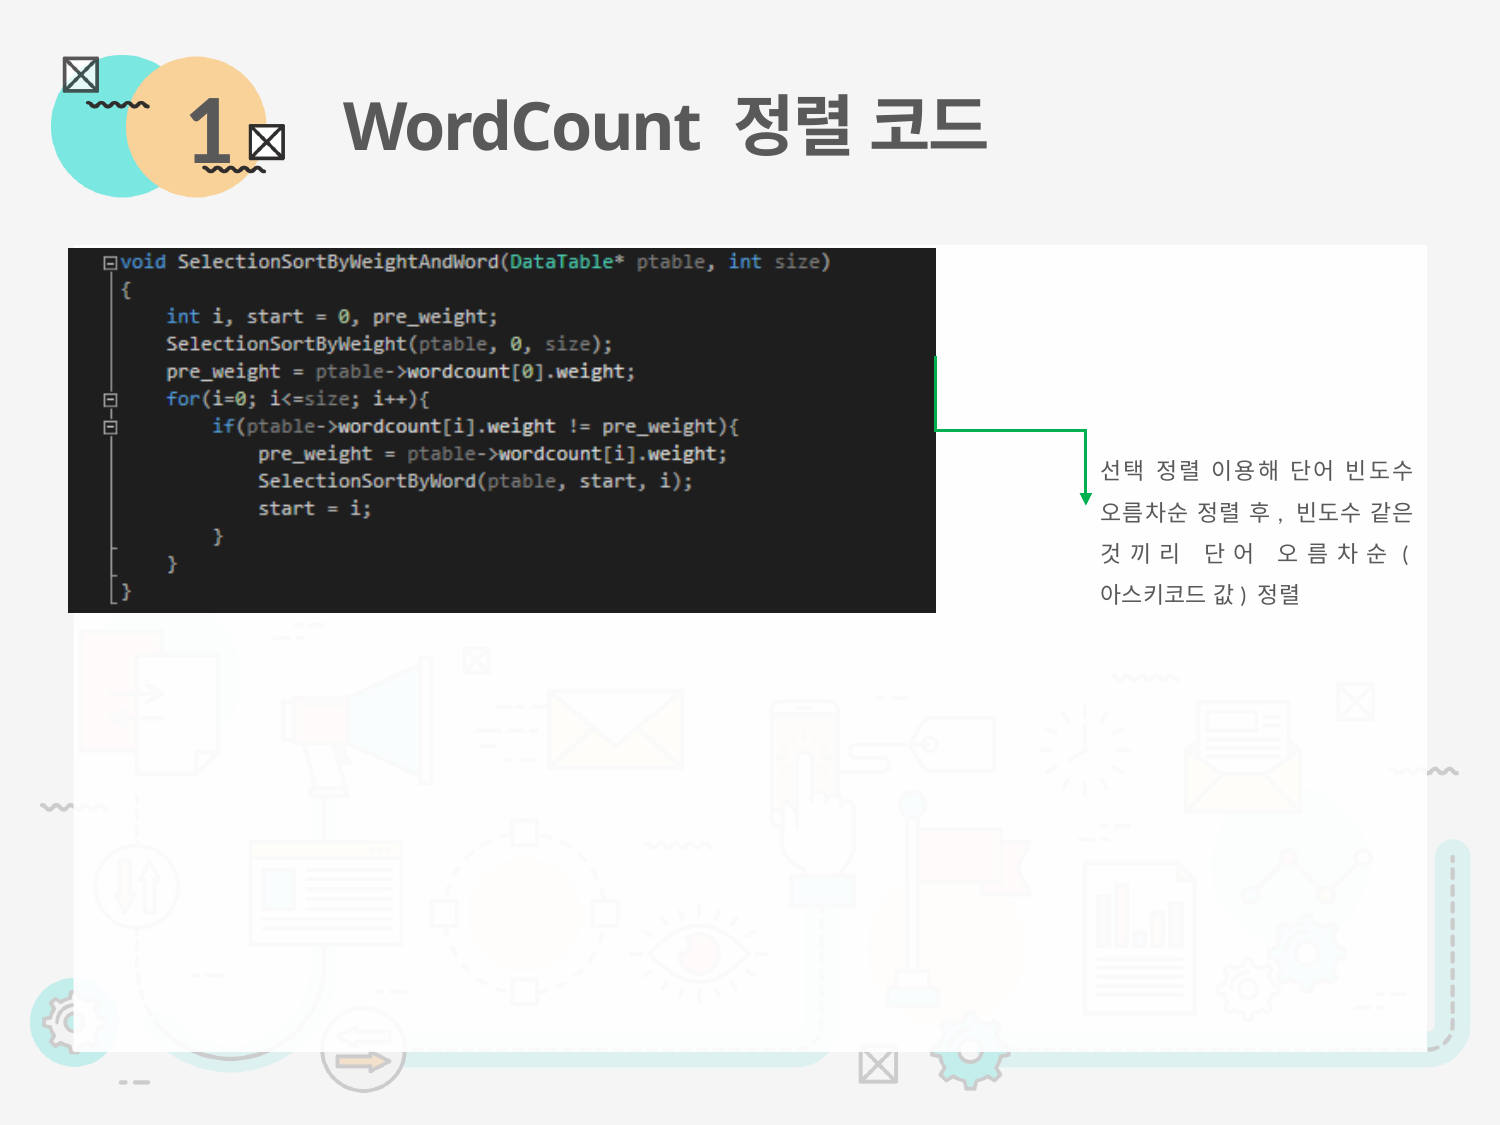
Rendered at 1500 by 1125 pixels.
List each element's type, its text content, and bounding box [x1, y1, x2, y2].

picture [0, 0, 1500, 1125]
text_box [935, 355, 1086, 506]
title WordCount 정렬 코드 [328, 64, 1430, 194]
text_box 선택 정렬 이용해 단어 빈도수 오름차순 정렬 후, 빈도수 같은 것끼리 단어 오름차순(아스키코드 값) 정렬 [1085, 460, 1430, 592]
text_box 1 [167, 91, 221, 155]
